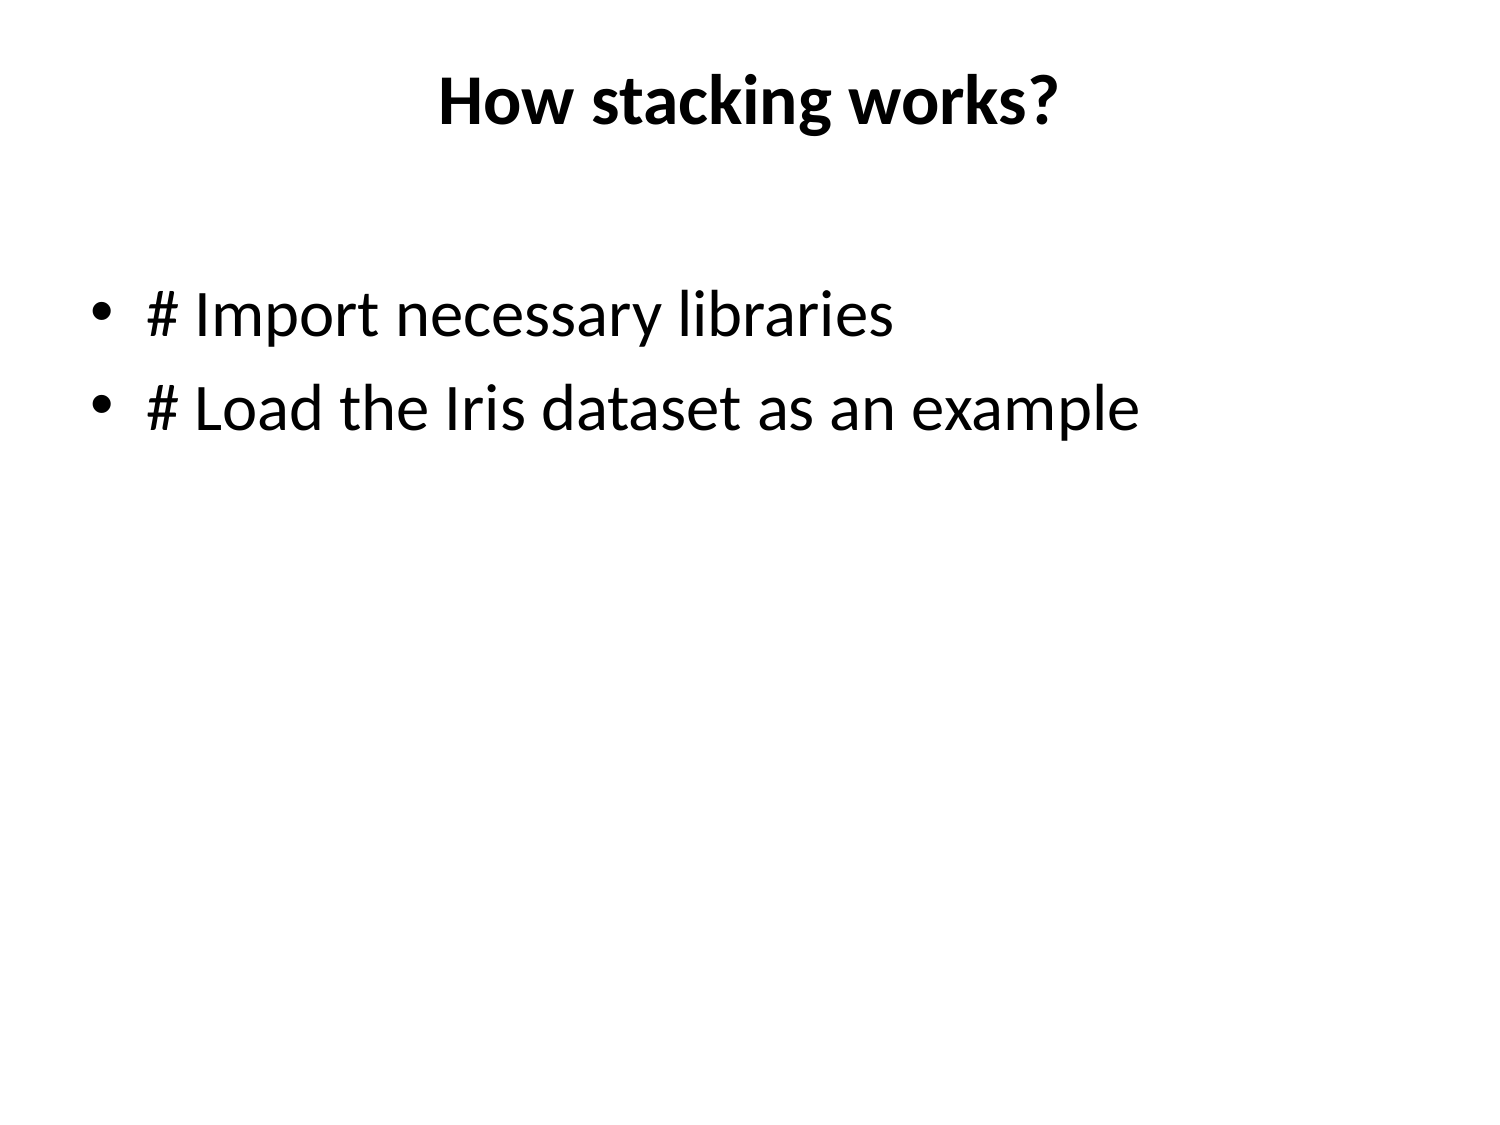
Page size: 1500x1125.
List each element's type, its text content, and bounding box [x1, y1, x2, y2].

list # Import necessary libraries # Load the Iris dataset as an example [75, 262, 1425, 1005]
title How stacking works? [75, 45, 1425, 233]
